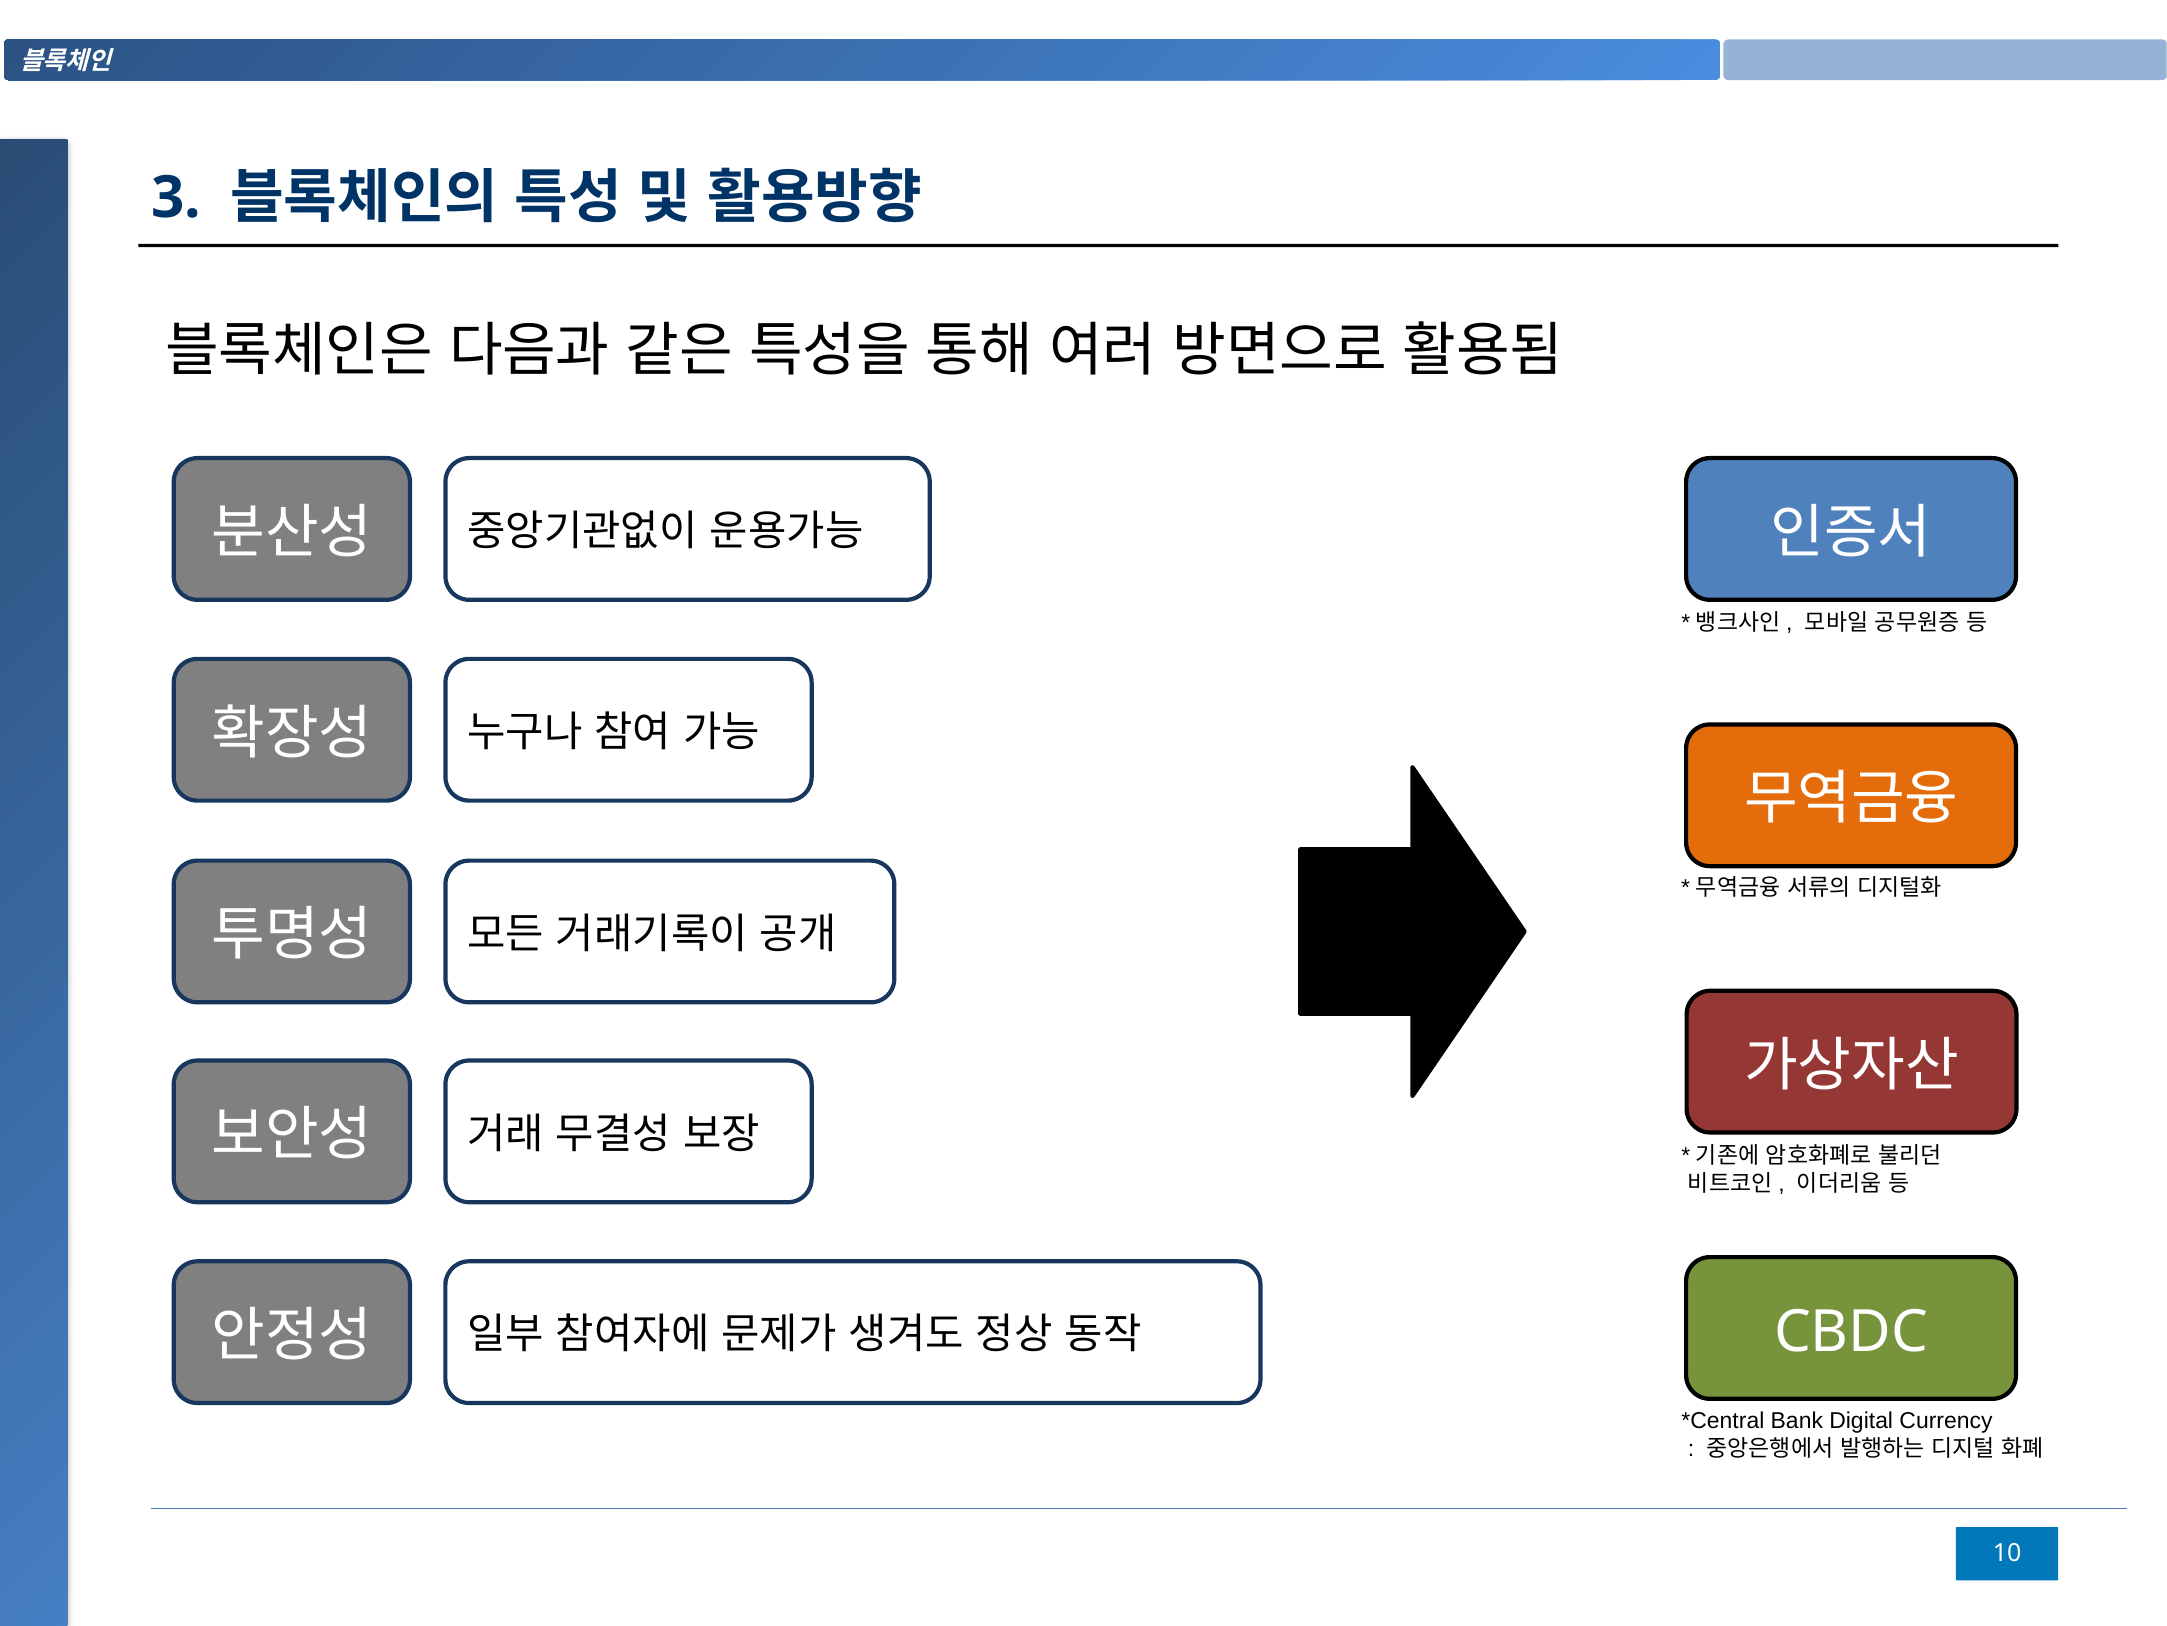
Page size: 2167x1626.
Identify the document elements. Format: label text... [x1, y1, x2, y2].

text_box *Central Bank Digital Currency : 중앙은행에서 발행하는 디지털 화폐 [1666, 1398, 2167, 1469]
text_box CBDC [1684, 1255, 2019, 1398]
text_box 3. 블록체인의 특성 및 활용방향 [136, 147, 2059, 236]
text_box 모든 거래기록이 공개 [443, 858, 897, 1005]
text_box 거래 무결성 보장 [443, 1058, 814, 1205]
text_box 투명성 [171, 858, 413, 1005]
text_box 분산성 [171, 455, 413, 602]
text_box 보안성 [171, 1058, 413, 1205]
text_box 중앙기관없이 운용가능 [443, 455, 932, 602]
text_box 일부 참여자에 문제가 생겨도 정상 동작 [443, 1259, 1263, 1406]
text_box *뱅크사인, 모바일 공무원증 등 [1666, 599, 2167, 643]
list 블록체인은 다음과 같은 특성을 통해 여러 방면으로 활용됨 [150, 304, 2076, 1451]
text_box 가상자산 [1684, 988, 2019, 1133]
text_box [1298, 765, 1527, 1099]
text_box 확장성 [171, 656, 413, 803]
text_box 누구나 참여 가능 [443, 656, 814, 803]
slide_number 9 [1955, 1527, 2059, 1581]
text_box 안정성 [171, 1259, 413, 1406]
text_box 무역금융 [1684, 722, 2019, 869]
text_box *기존에 암호화폐로 불리던 비트코인, 이더리움 등 [1666, 1133, 2167, 1203]
text_box *무역금융 서류의 디지털화 [1666, 865, 1993, 908]
text_box 인증서 [1684, 455, 2019, 599]
